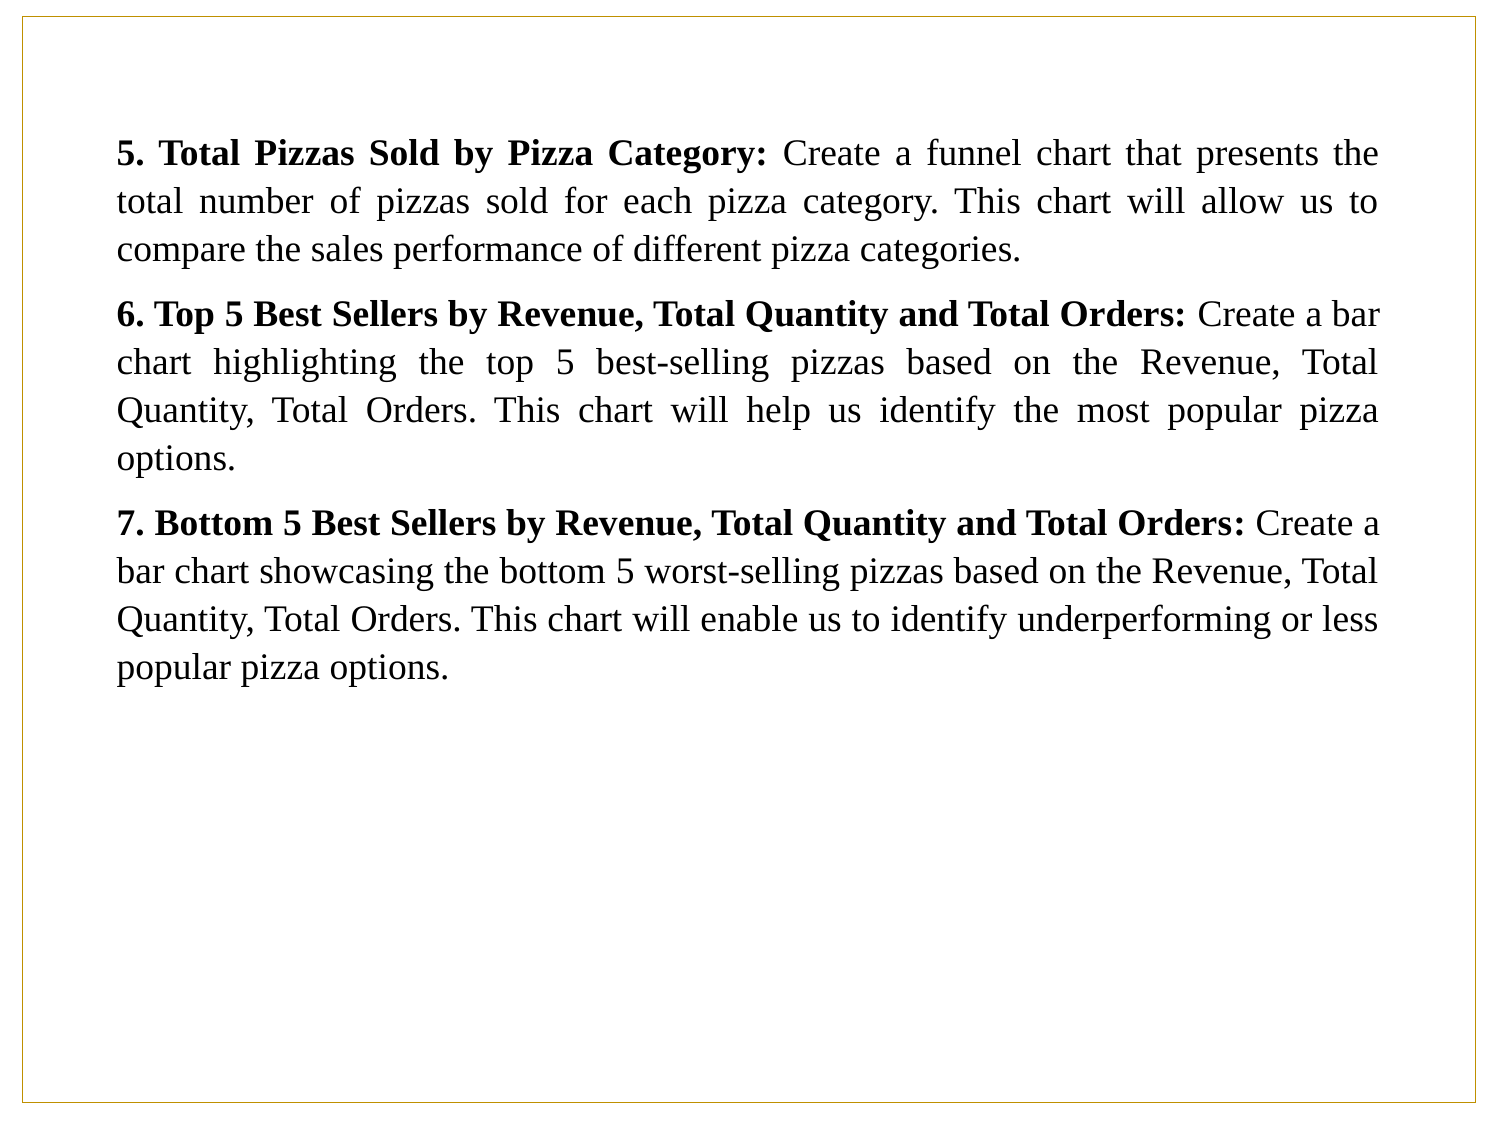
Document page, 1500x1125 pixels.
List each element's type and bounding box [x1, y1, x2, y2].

text_box [22, 16, 1476, 1103]
